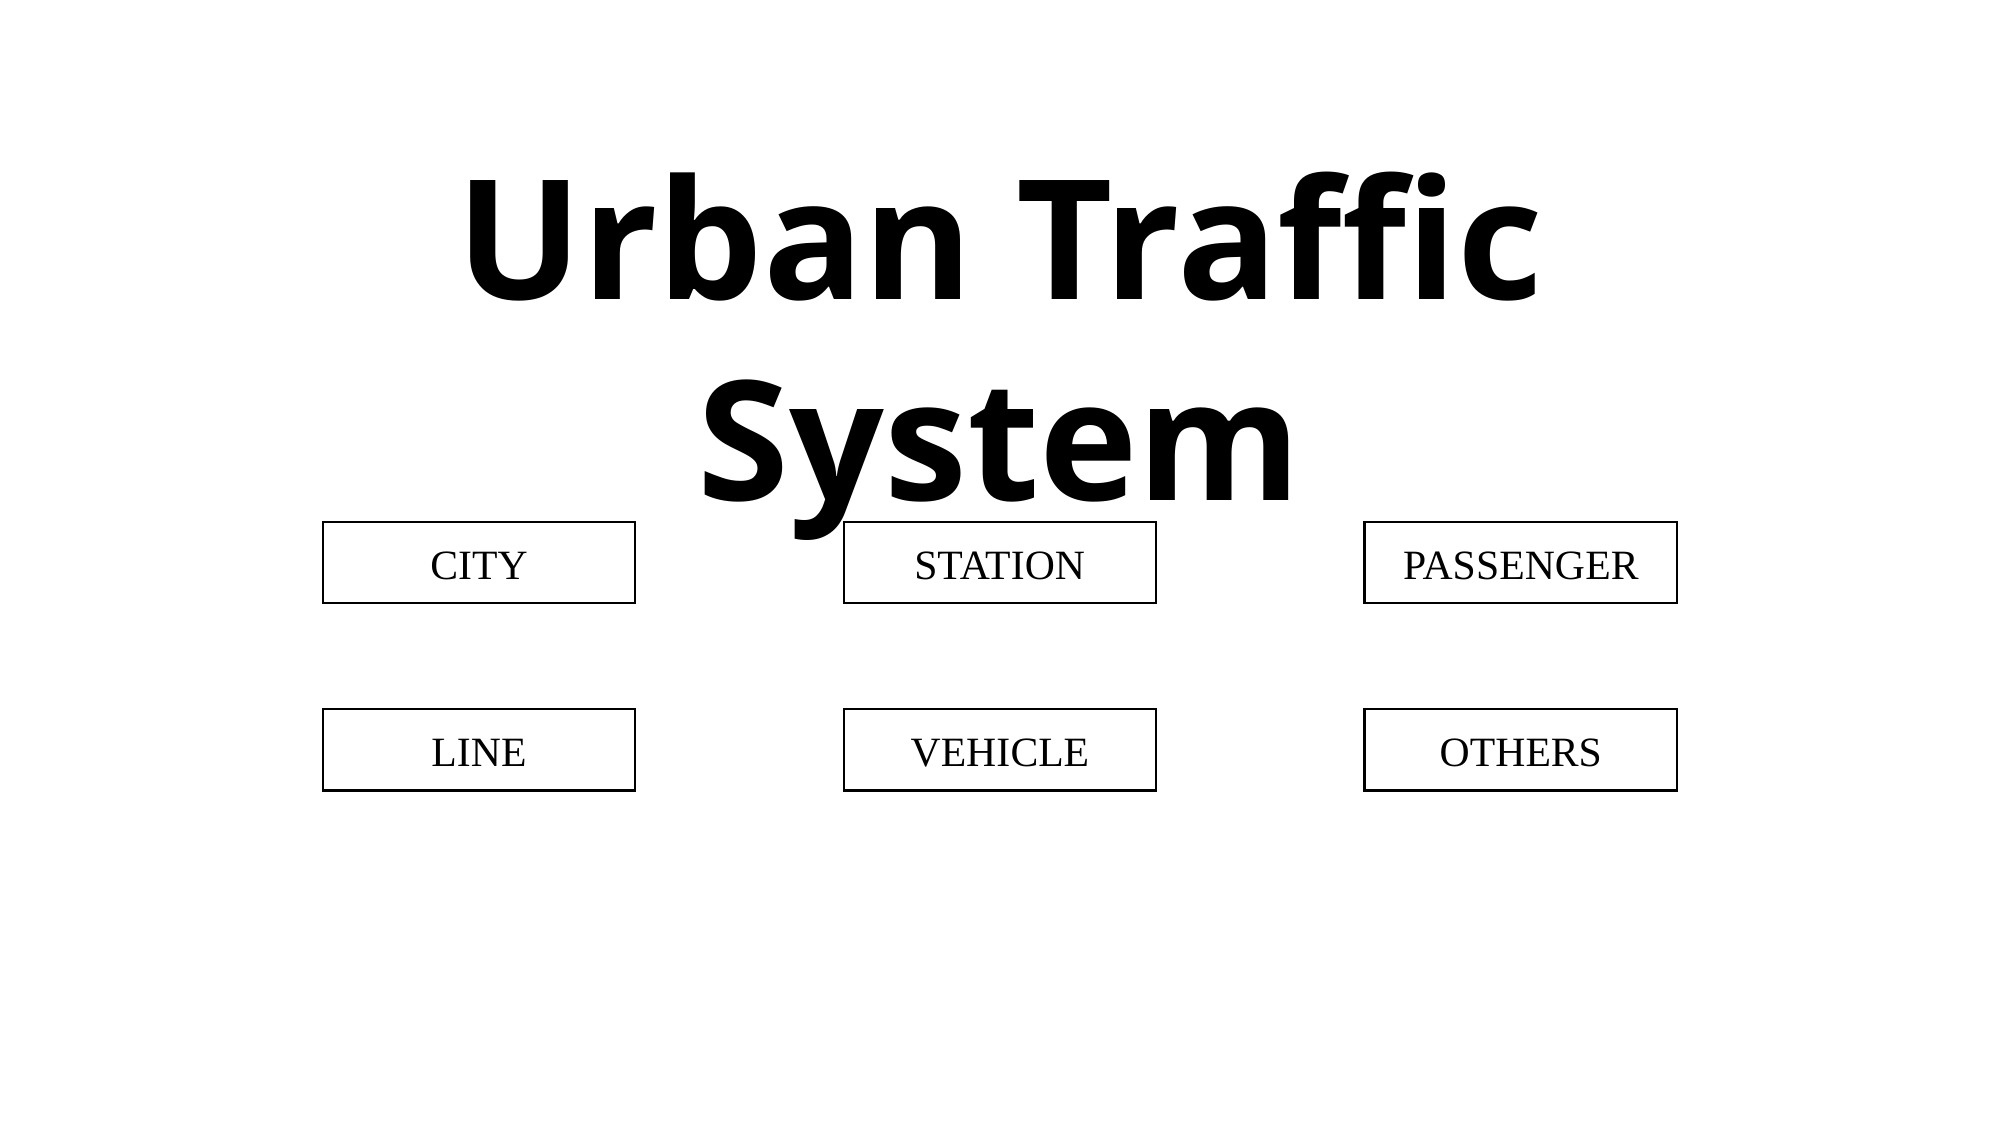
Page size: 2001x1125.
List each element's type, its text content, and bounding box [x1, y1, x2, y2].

text_box PASSENGER [1363, 521, 1678, 604]
text_box STATION [843, 521, 1157, 604]
text_box LINE [322, 708, 636, 792]
text_box CITY [322, 521, 636, 604]
text_box VEHICLE [843, 708, 1157, 792]
text_box OTHERS [1363, 708, 1678, 792]
text_box Urban Traffic System [238, 125, 1762, 541]
